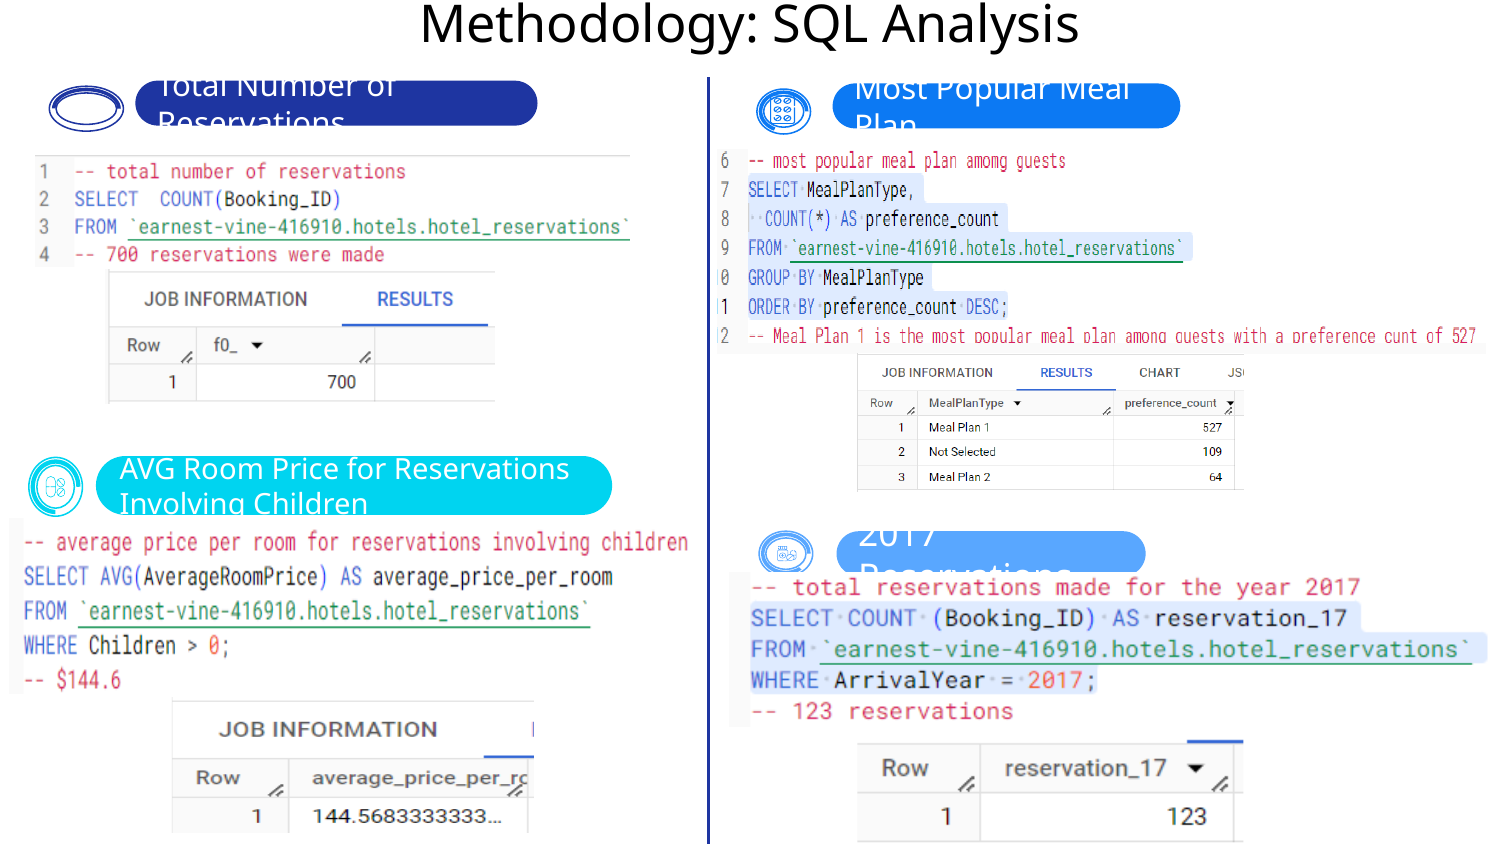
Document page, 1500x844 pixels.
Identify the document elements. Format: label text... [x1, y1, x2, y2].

picture [717, 149, 1486, 492]
picture [9, 518, 697, 694]
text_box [758, 530, 813, 571]
picture [105, 268, 495, 404]
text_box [769, 95, 796, 125]
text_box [49, 85, 124, 132]
picture [857, 732, 1244, 844]
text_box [776, 545, 797, 562]
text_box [28, 457, 83, 517]
text_box Most Popular Meal Plan [832, 83, 1181, 129]
picture [35, 155, 630, 267]
text_box 2017 Reservations [836, 531, 1146, 571]
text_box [756, 88, 811, 135]
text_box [45, 475, 66, 498]
title Methodology: SQL Analysis [77, 0, 1423, 61]
picture [729, 572, 1497, 728]
text_box Total Number of Reservations [135, 80, 538, 126]
text_box AVG Room Price for Reservations Involving Children [95, 456, 613, 515]
picture [171, 697, 535, 833]
